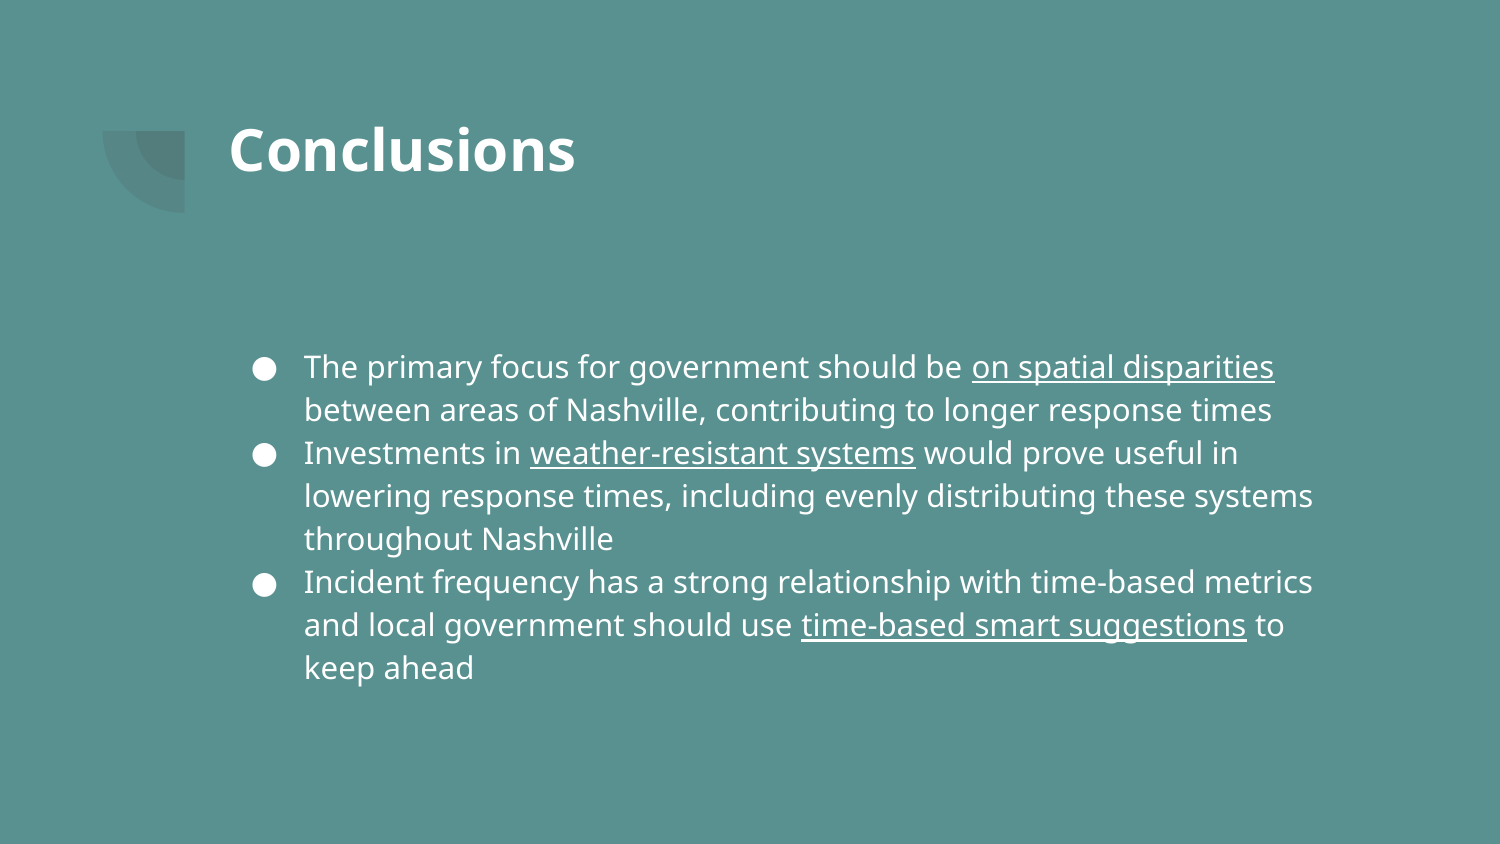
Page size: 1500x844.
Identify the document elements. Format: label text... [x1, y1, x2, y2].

title Conclusions [213, 98, 1368, 263]
list The primary focus for government should be on spatial disparities between areas of Nashville, contributing to longer response times Investments in weather-resistant systems would prove useful in lowering response times, including evenly distributing these systems throughout Nashville Incident frequency has a strong relationship with time-based metrics and local government should use time-based smart suggestions to keep ahead [213, 326, 1368, 744]
